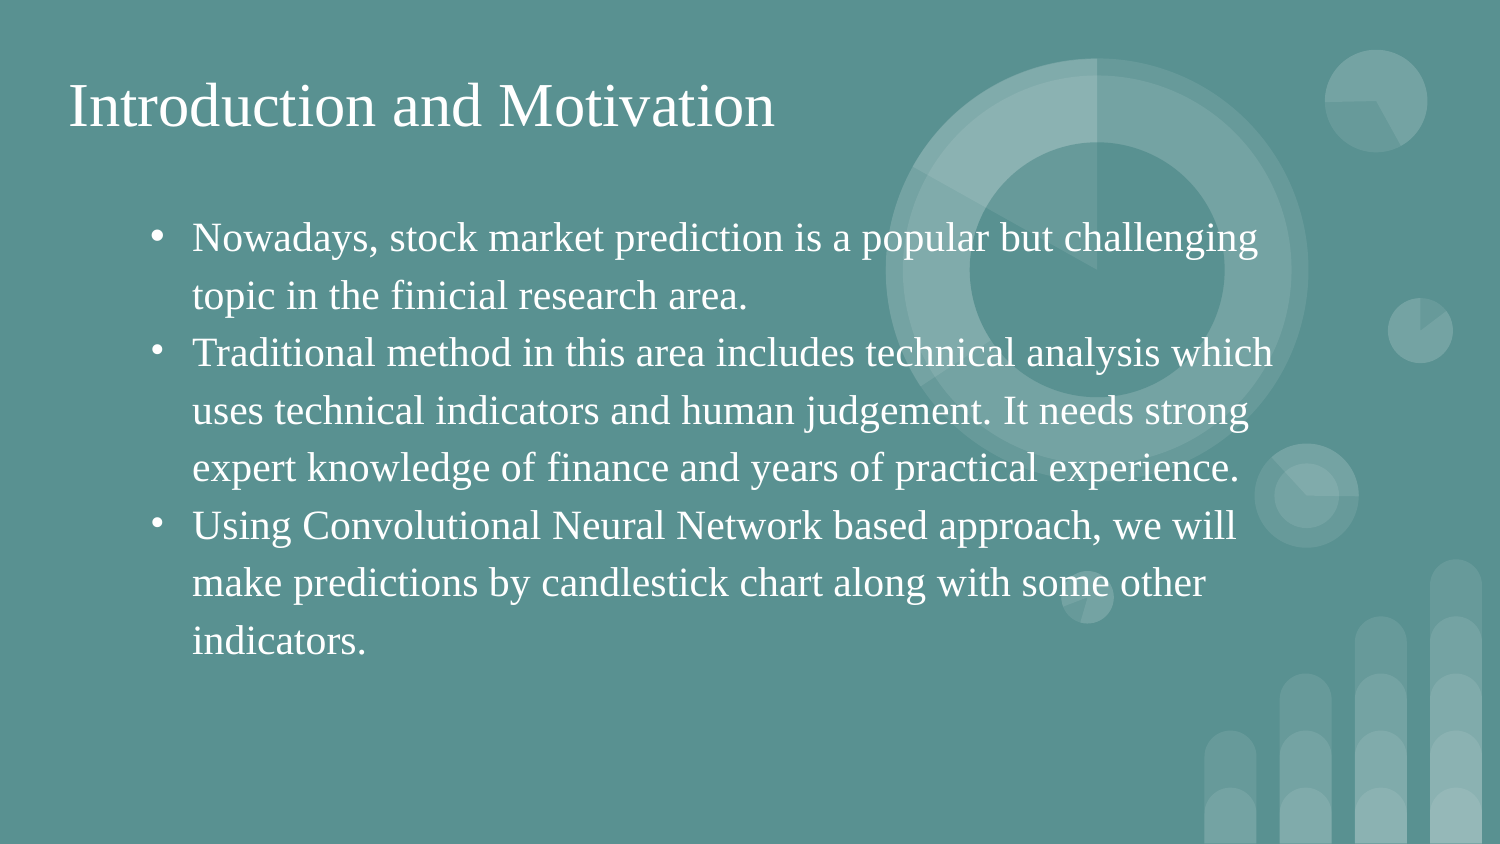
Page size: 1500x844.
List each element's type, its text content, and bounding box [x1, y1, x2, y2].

text_box Nowadays, stock market prediction is a popular but challenging topic in the finicial research area. Traditional method in this area includes technical analysis which uses technical indicators and human judgement. It needs strong expert knowledge of finance and years of practical experience. Using Convolutional Neural Network based approach, we will make predictions by candlestick chart along with some other indicators. [135, 187, 1339, 675]
text_box Introduction and Motivation [57, 58, 1051, 154]
